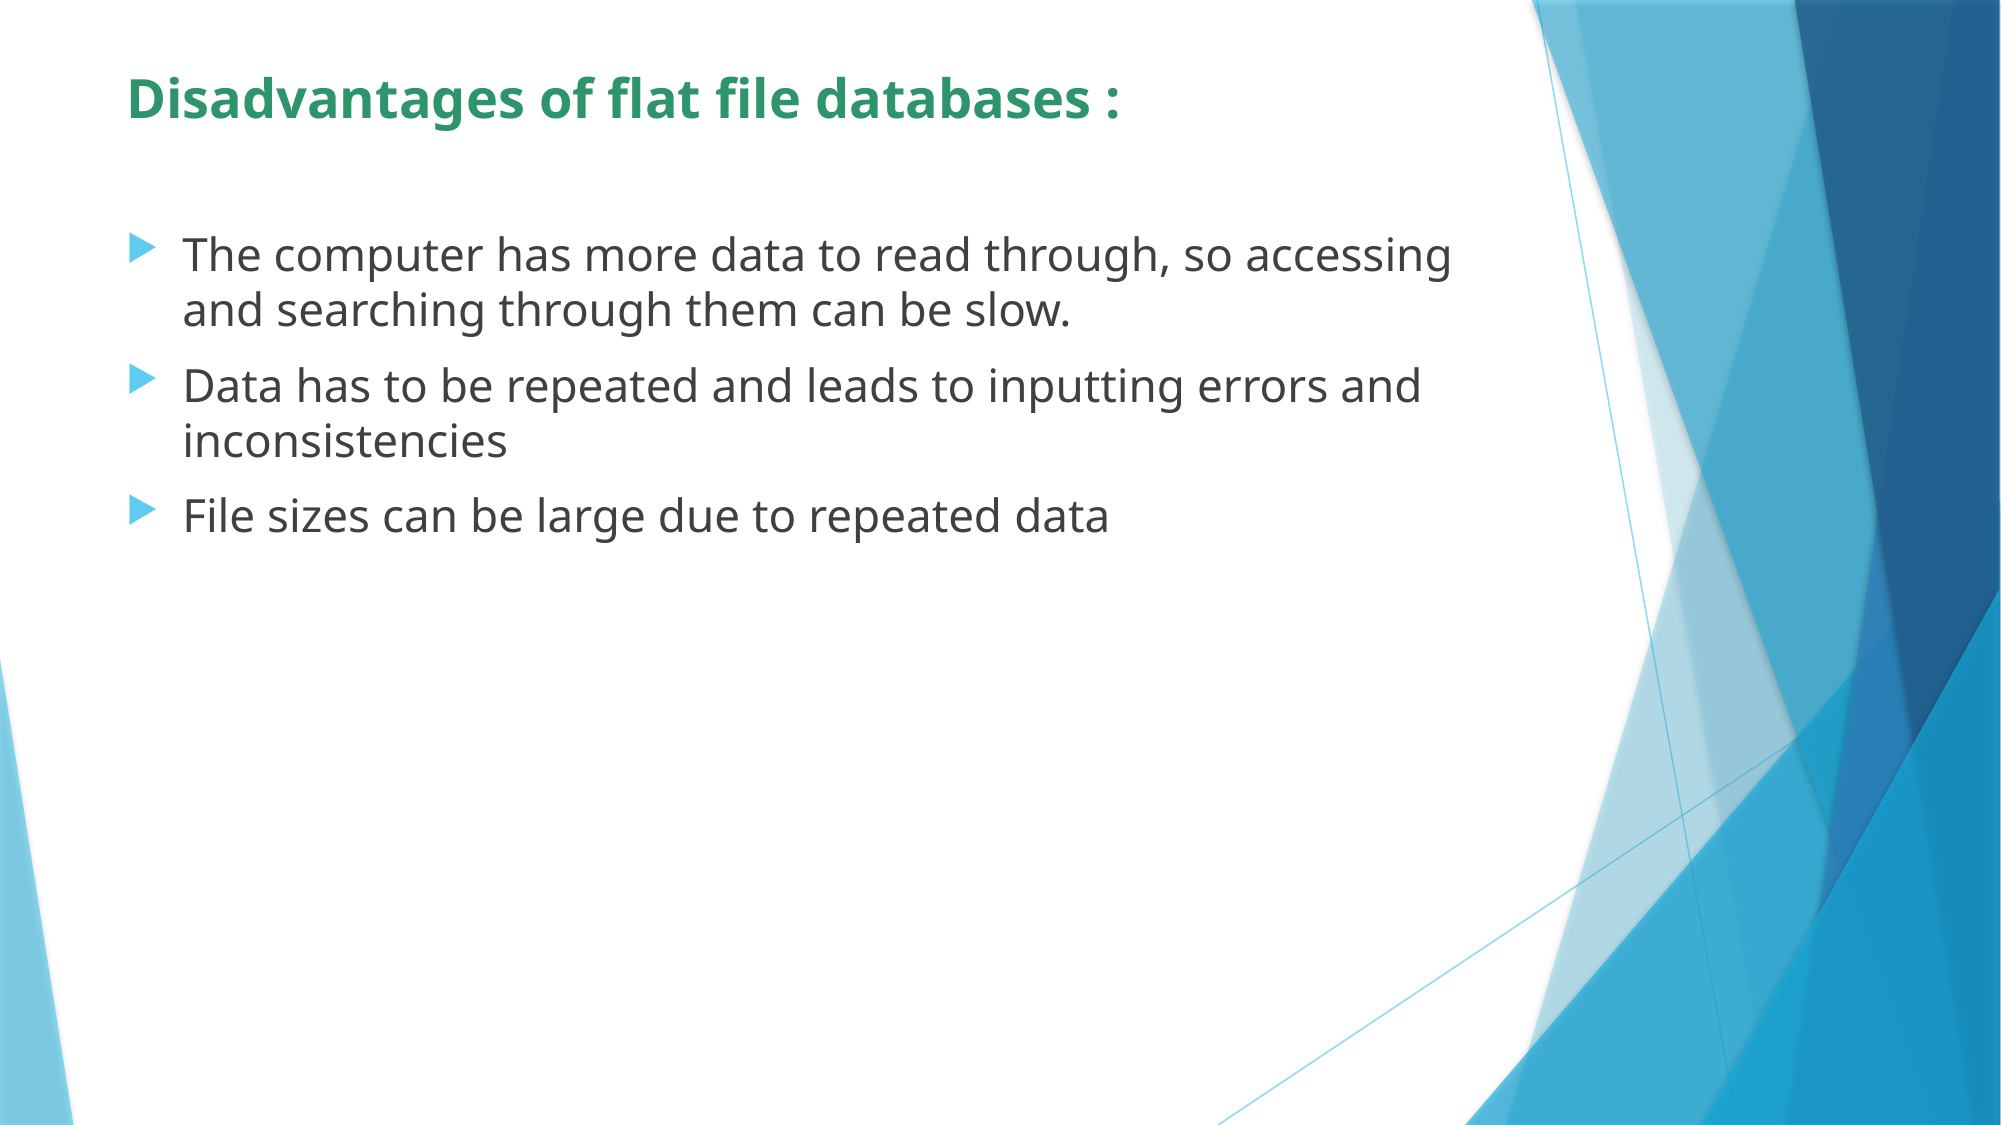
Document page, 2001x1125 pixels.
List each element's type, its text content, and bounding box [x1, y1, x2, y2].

list Disadvantages of flat file databases : The computer has more data to read through, so accessing and searching through them can be slow. Data has to be repeated and leads to inputting errors and inconsistencies File sizes can be large due to repeated data [111, 56, 1522, 991]
